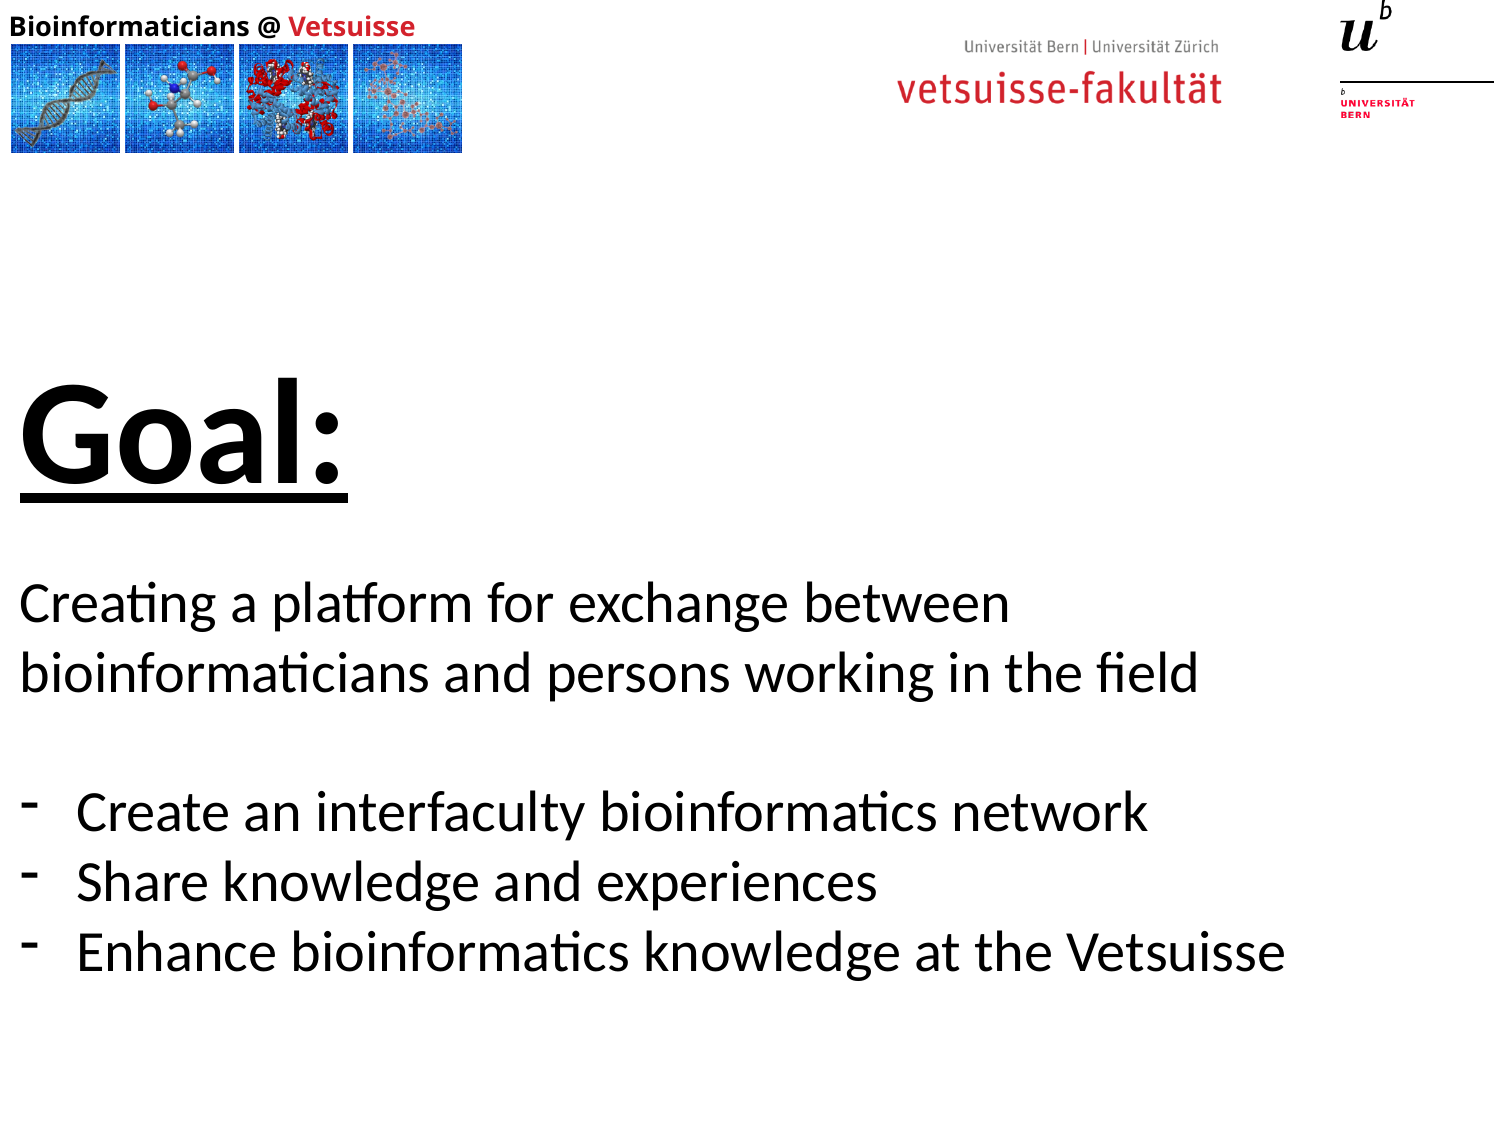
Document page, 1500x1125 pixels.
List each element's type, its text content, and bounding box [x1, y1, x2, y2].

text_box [0, 2, 550, 159]
picture [1340, 0, 1494, 118]
picture [891, 4, 1254, 159]
text_box Goal: Creating a platform for exchange between bioinformaticians and persons working in the field Create an interfaculty bioinformatics network Share knowledge and experiences Enhance bioinformatics knowledge at the Vetsuisse [5, 326, 1494, 1125]
